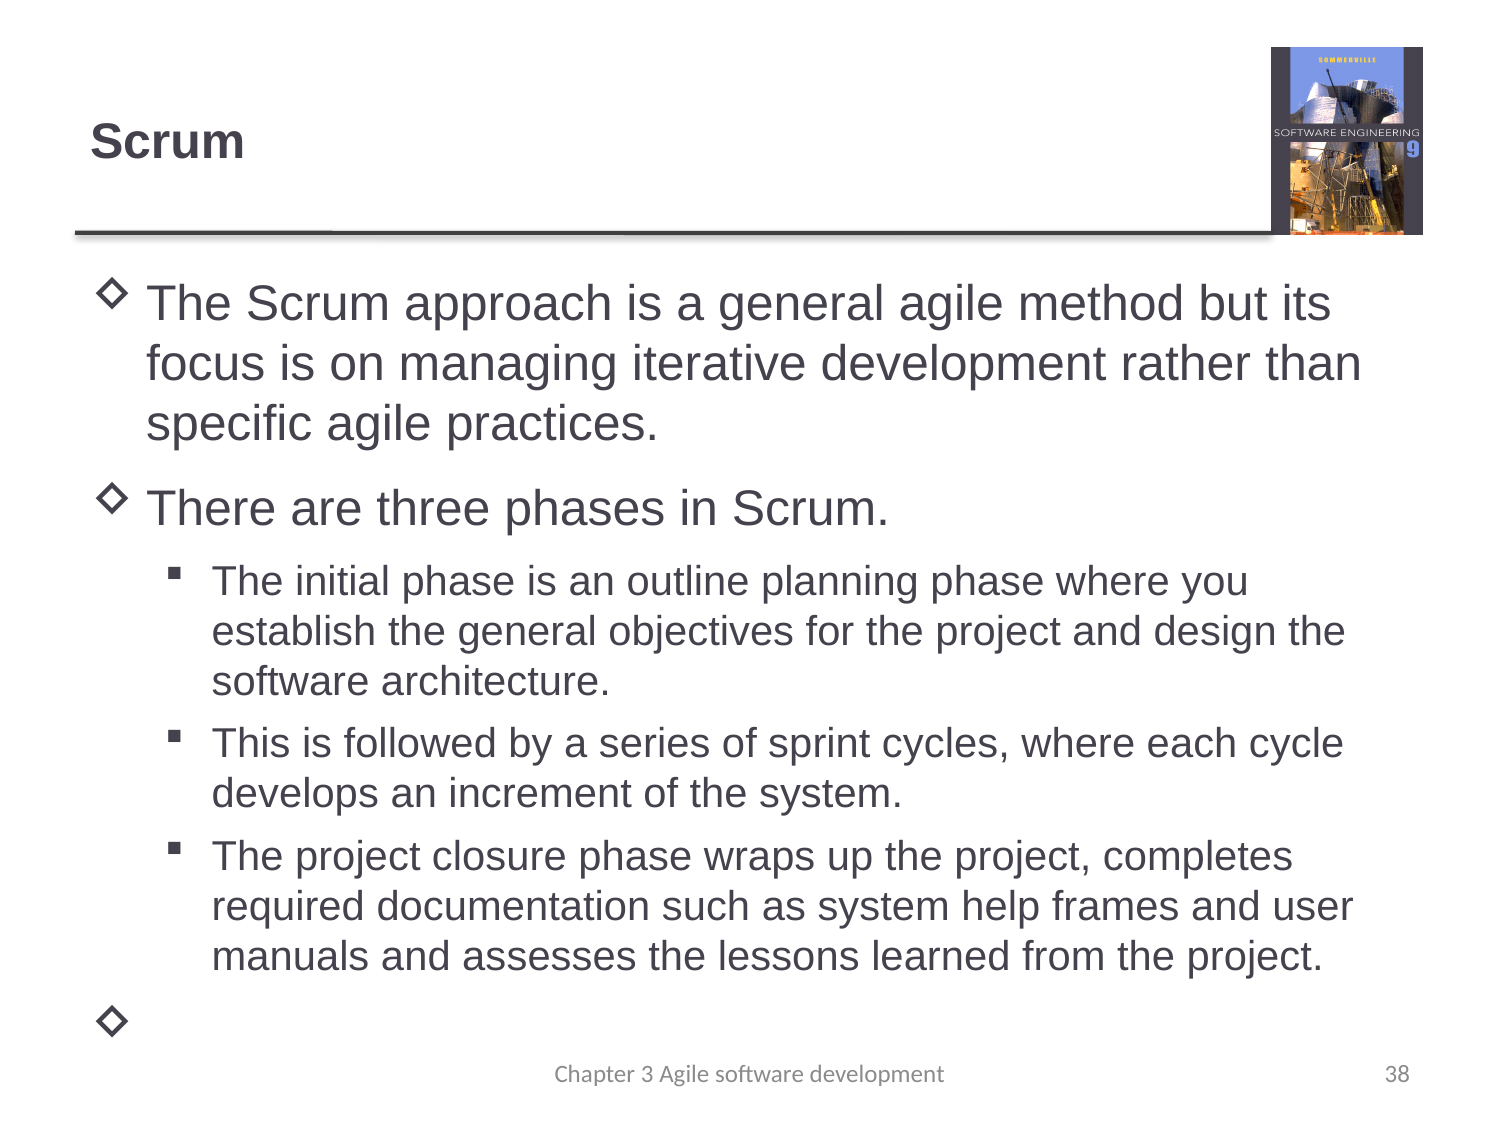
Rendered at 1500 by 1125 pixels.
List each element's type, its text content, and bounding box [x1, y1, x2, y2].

picture [1272, 47, 1423, 235]
slide_number 38 [1074, 1042, 1425, 1103]
title Scrum [74, 44, 1272, 233]
list The Scrum approach is a general agile method but its focus is on managing iterative development rather than specific agile practices. There are three phases in Scrum. The initial phase is an outline planning phase where you establish the general objectives for the project and design the software architecture. This is followed by a series of sprint cycles, where each cycle develops an increment of the system. The project closure phase wraps up the project, completes required documentation such as system help frames and user manuals and assesses the lessons learned from the project. [75, 262, 1425, 1005]
footer Chapter 3 Agile software development [512, 1042, 988, 1103]
